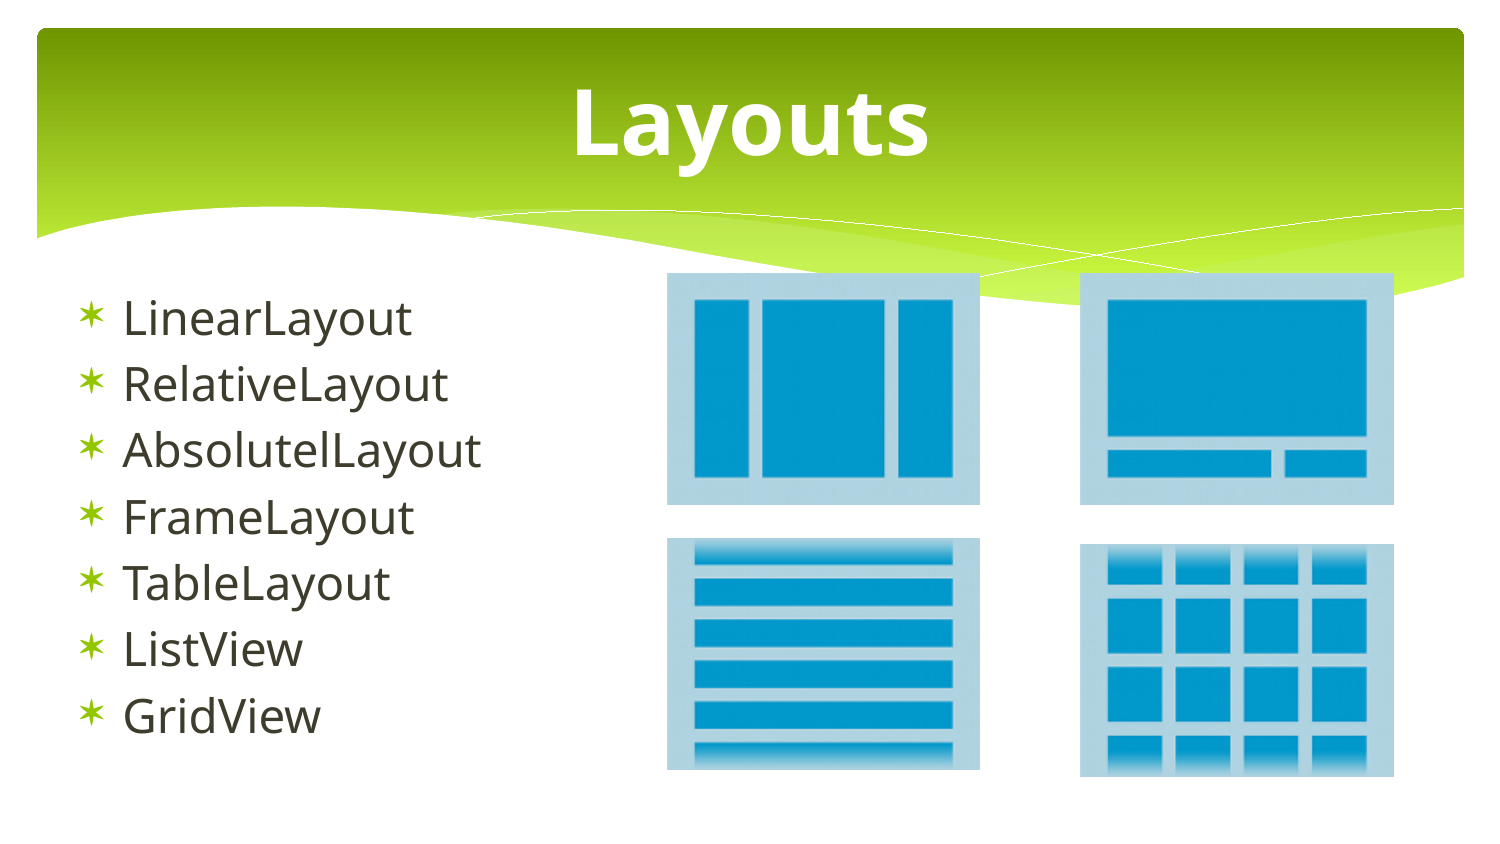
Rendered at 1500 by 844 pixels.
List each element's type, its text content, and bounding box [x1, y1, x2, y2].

picture [1080, 544, 1394, 777]
picture [666, 538, 980, 771]
title Layouts [75, 41, 1425, 196]
picture [1080, 272, 1394, 505]
picture [666, 272, 980, 505]
list LinearLayout RelativeLayout AbsolutelLayout FrameLayout TableLayout ListView GridView [64, 280, 1447, 754]
